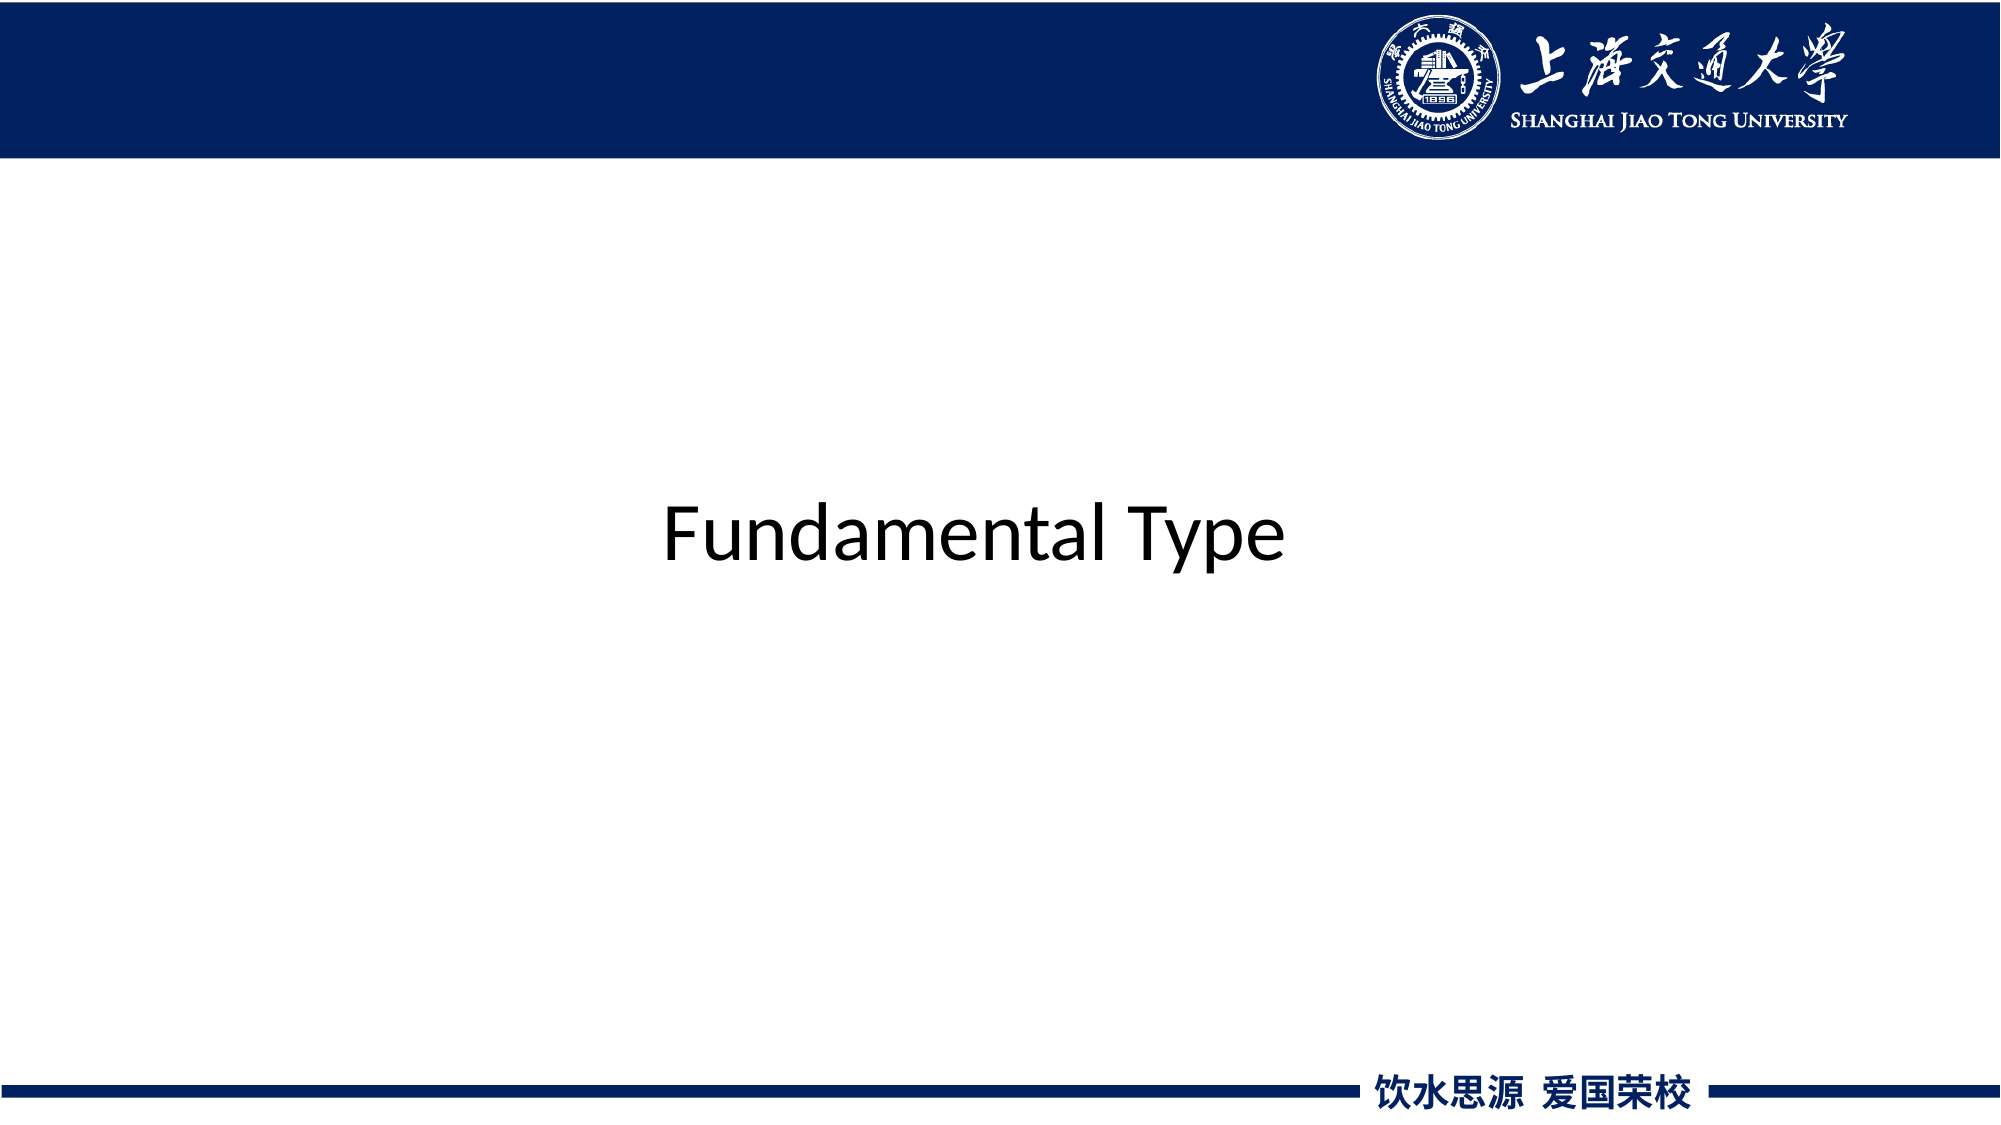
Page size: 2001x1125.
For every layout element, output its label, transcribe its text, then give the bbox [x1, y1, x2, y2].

text_box 饮水思源 爱国荣校 [1359, 1061, 1733, 1121]
text_box [0, 1, 2000, 159]
text_box Fundamental Type [102, 470, 1848, 585]
text_box [1, 1084, 1361, 1099]
picture [1334, 0, 1888, 157]
text_box [1708, 1084, 2000, 1099]
